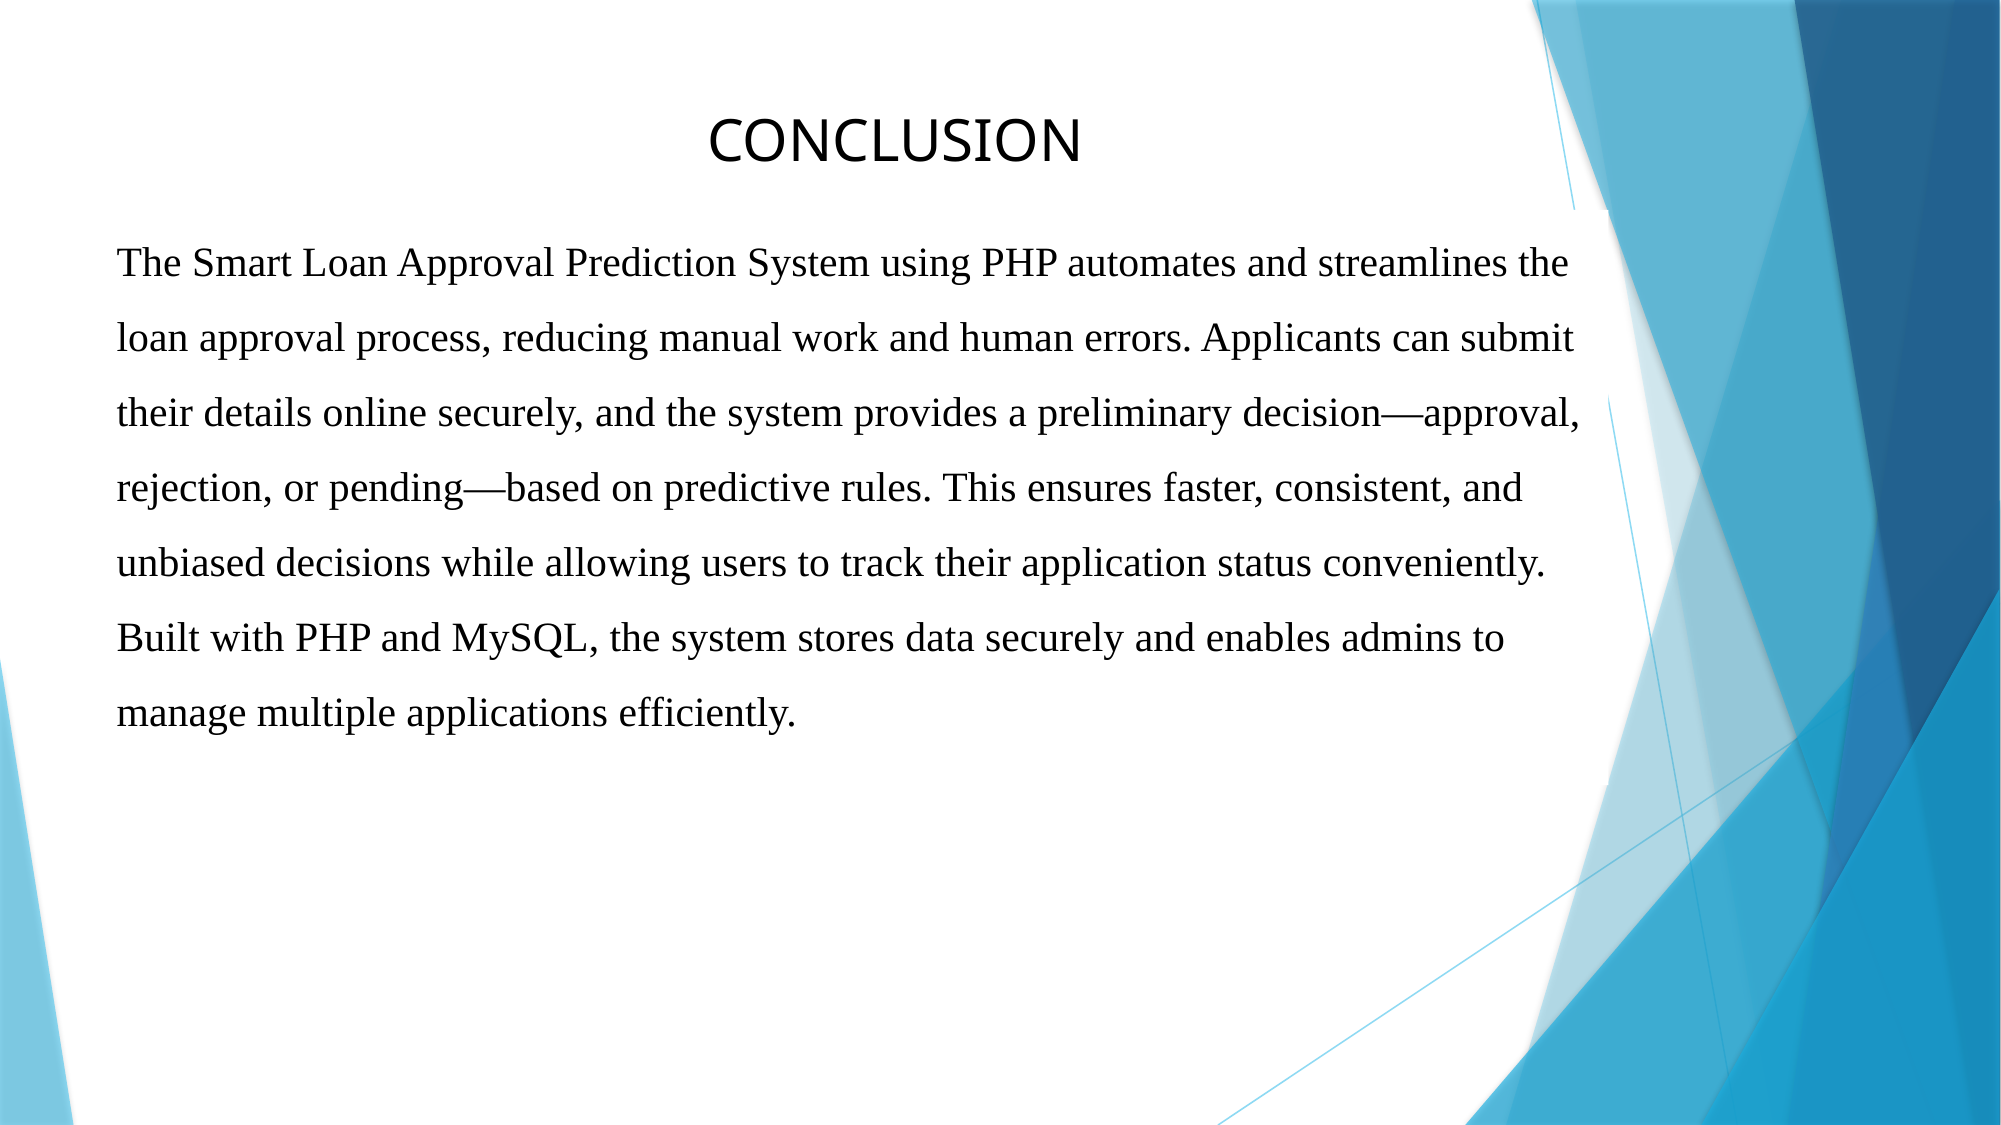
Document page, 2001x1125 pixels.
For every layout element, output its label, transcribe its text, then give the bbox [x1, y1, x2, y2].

text_box The Smart Loan Approval Prediction System using PHP automates and streamlines the loan approval process, reducing manual work and human errors. Applicants can submit their details online securely, and the system provides a preliminary decision—approval, rejection, or pending—based on predictive rules. This ensures faster, consistent, and unbiased decisions while allowing users to track their application status conveniently. Built with PHP and MySQL, the system stores data securely and enables admins to manage multiple applications efficiently. [116, 209, 1609, 786]
text_box CONCLUSION [692, 95, 1477, 181]
